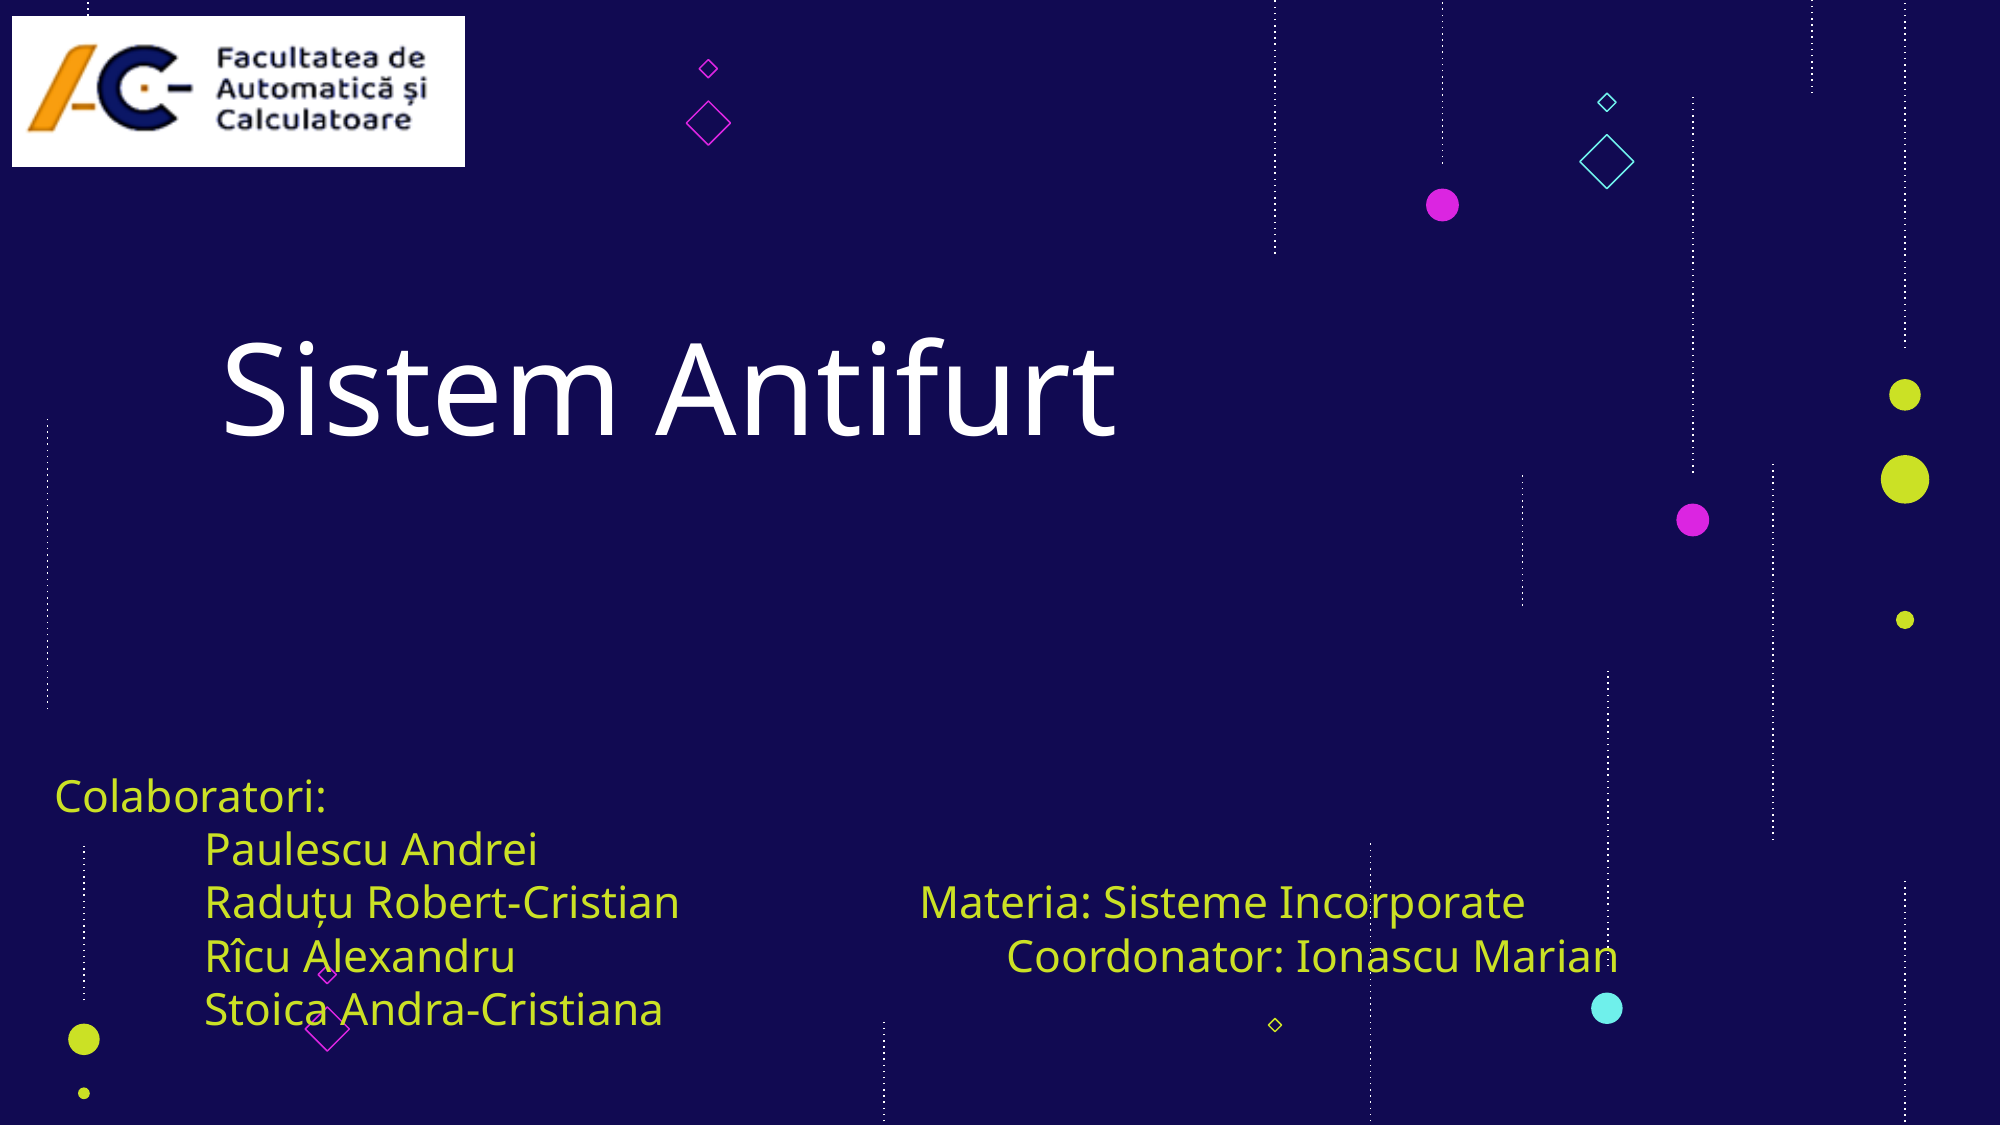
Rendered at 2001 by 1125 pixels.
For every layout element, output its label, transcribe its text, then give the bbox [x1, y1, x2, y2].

picture [11, 16, 465, 167]
title Sistem Antifurt Colaboratori: Paulescu Andrei Raduțu Robert-Cristian Materia: Sisteme Incorporate Rîcu Alexandru Coordonator: Ionascu Marian Stoica Andra-Cristiana [34, 74, 1919, 1055]
text_box [1676, 503, 1710, 537]
text_box [1426, 188, 1459, 222]
